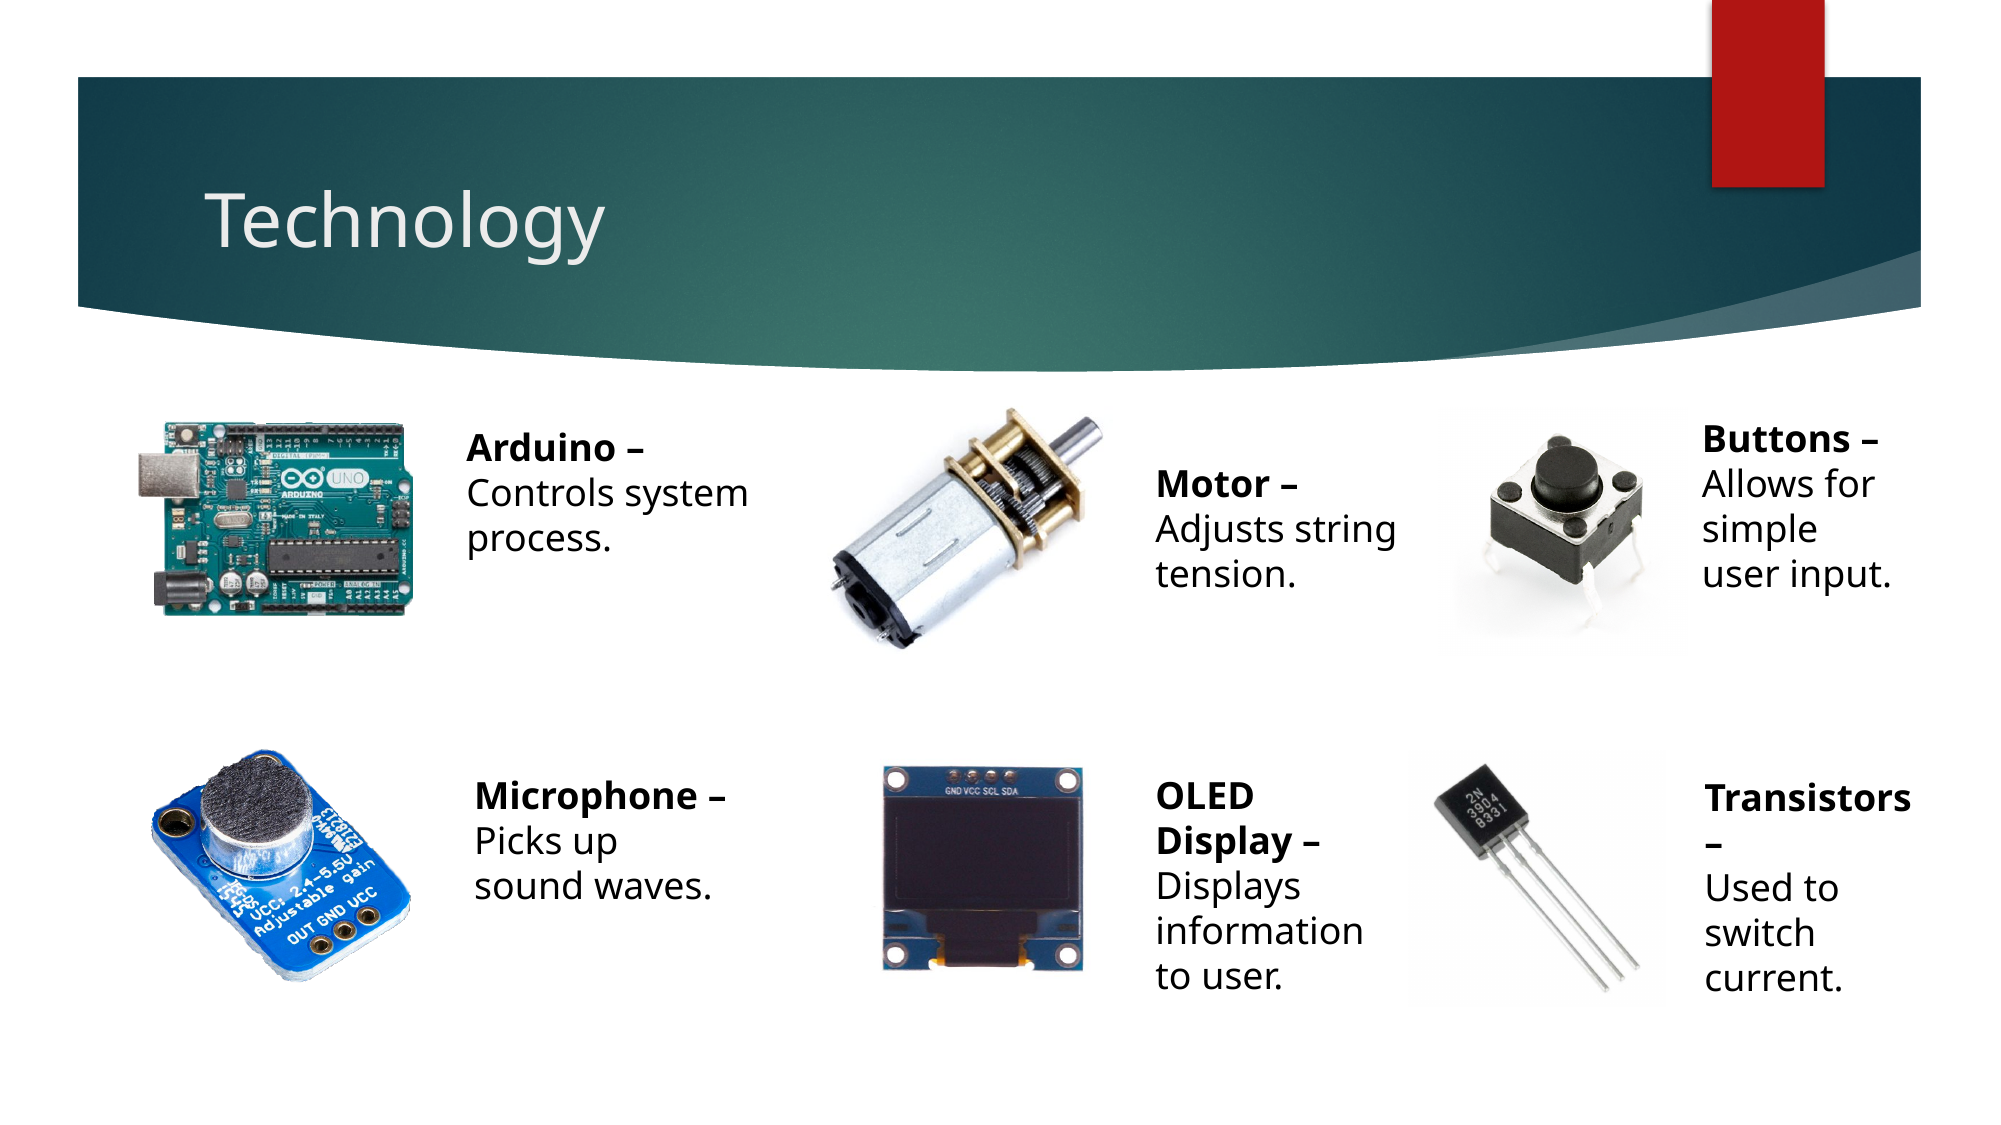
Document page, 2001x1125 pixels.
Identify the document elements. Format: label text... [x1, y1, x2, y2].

picture [139, 721, 426, 1008]
text_box Arduino – Controls system process. [479, 416, 780, 567]
picture [1438, 406, 1688, 657]
text_box OLED Display – Displays information to user. [1140, 764, 1385, 1005]
picture [90, 344, 474, 686]
picture [843, 731, 1130, 1018]
text_box Microphone – Picks up sound waves. [459, 764, 745, 915]
title Technology [189, 159, 1638, 276]
picture [820, 396, 1115, 662]
text_box Transistors – Used to switch current. [1689, 766, 1947, 1006]
text_box Buttons – Allows for simple user input. [1689, 407, 1910, 602]
text_box Motor – Adjusts string tension. [1140, 453, 1424, 603]
picture [1408, 750, 1666, 1008]
